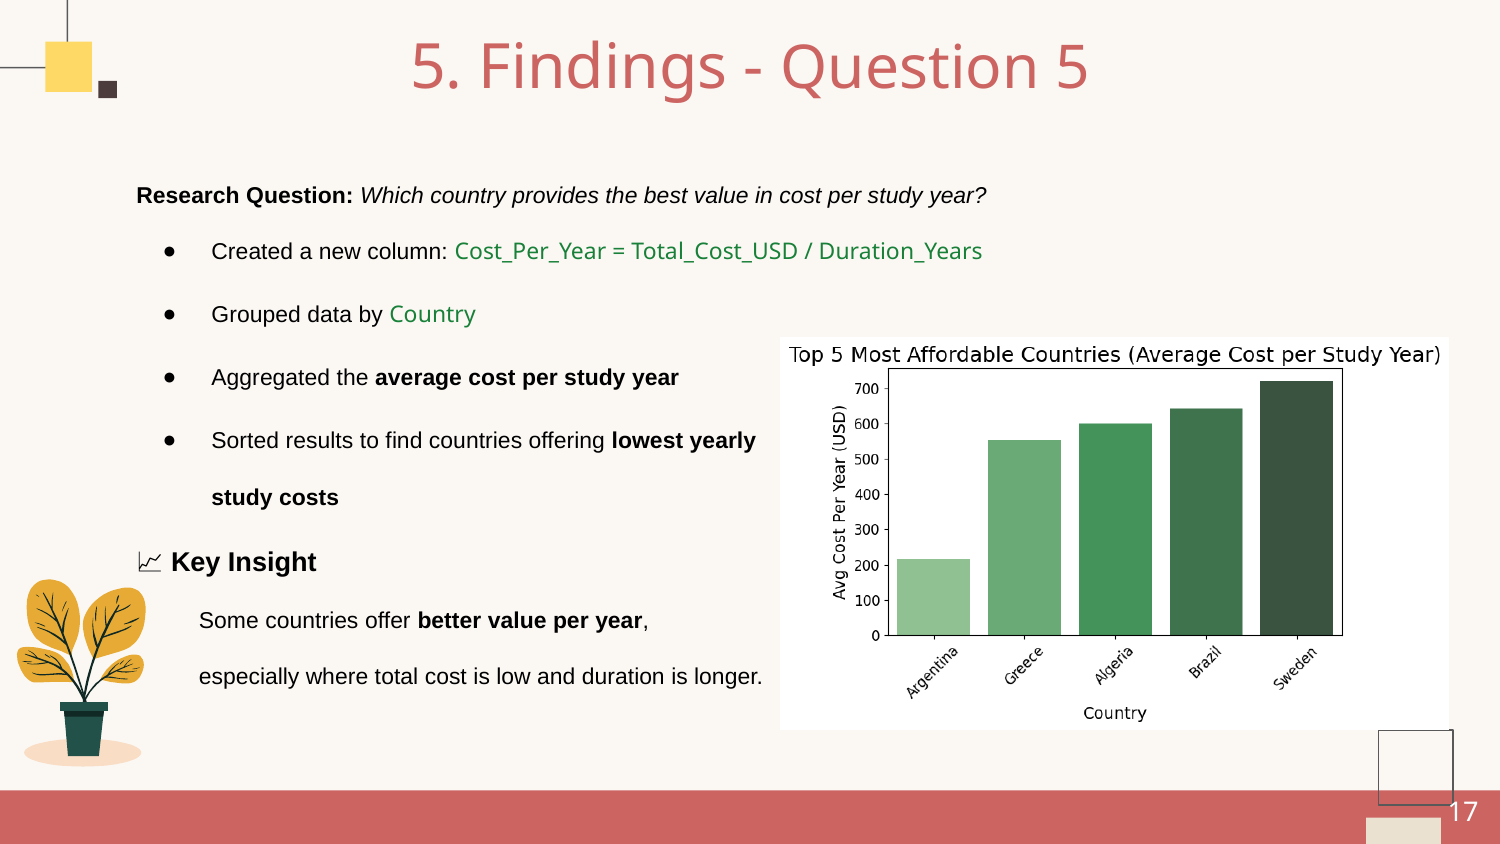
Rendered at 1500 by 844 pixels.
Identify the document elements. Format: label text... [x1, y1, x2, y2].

text_box 5. Findings - Question 5 [51, 16, 1449, 111]
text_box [16, 579, 146, 767]
text_box 17 [1403, 779, 1494, 844]
text_box Research Question: Which country provides the best value in cost per study year? Created a new column: Cost_Per_Year = Total_Cost_USD / Duration_Years Grouped data by Country Aggregated the average cost per study year Sorted results to find countries offering lowest yearly study costs 📈 Key Insight Some countries offer better value per year, especially where total cost is low and duration is longer. [121, 192, 1429, 730]
picture [779, 336, 1449, 730]
